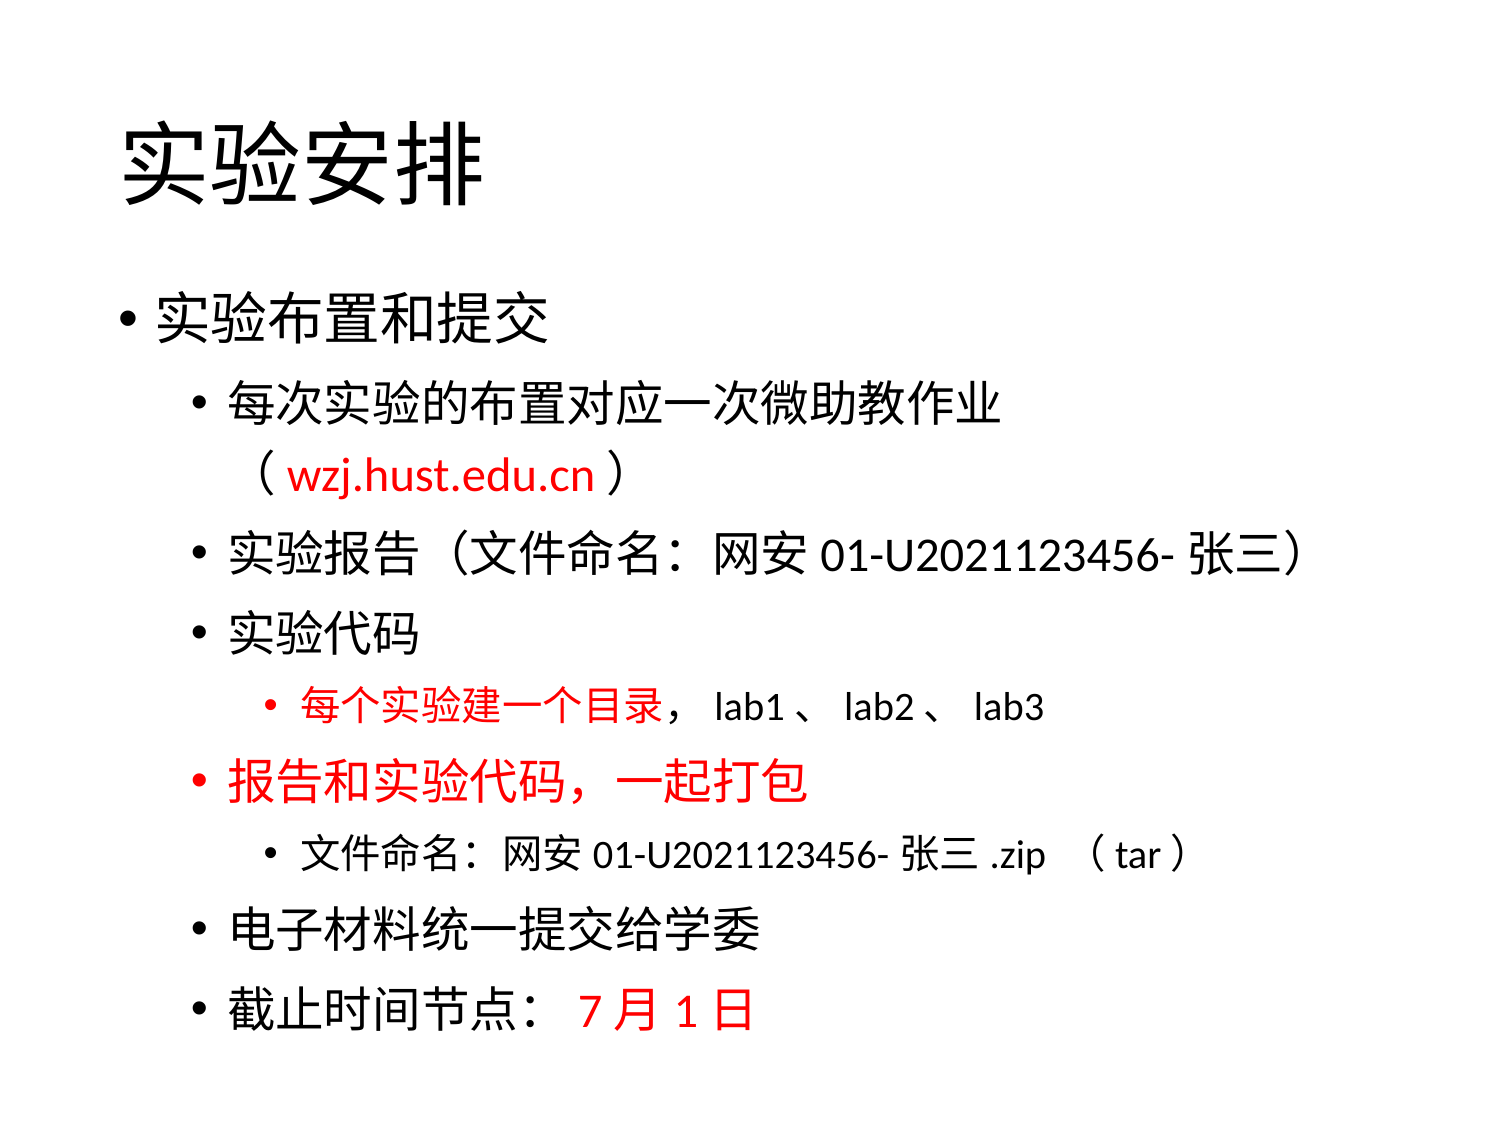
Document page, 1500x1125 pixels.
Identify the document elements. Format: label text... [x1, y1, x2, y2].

title 实验安排 [103, 59, 1397, 262]
list 实验布置和提交 每次实验的布置对应一次微助教作业（wzj.hust.edu.cn） 实验报告（文件命名：网安01-U2021123456-张三） 实验代码 每个实验建一个目录，lab1、lab2、lab3 报告和实验代码，一起打包 文件命名：网安01-U2021123456-张三.zip （tar） 电子材料统一提交给学委 截止时间节点：7月1日 [103, 262, 1416, 1051]
